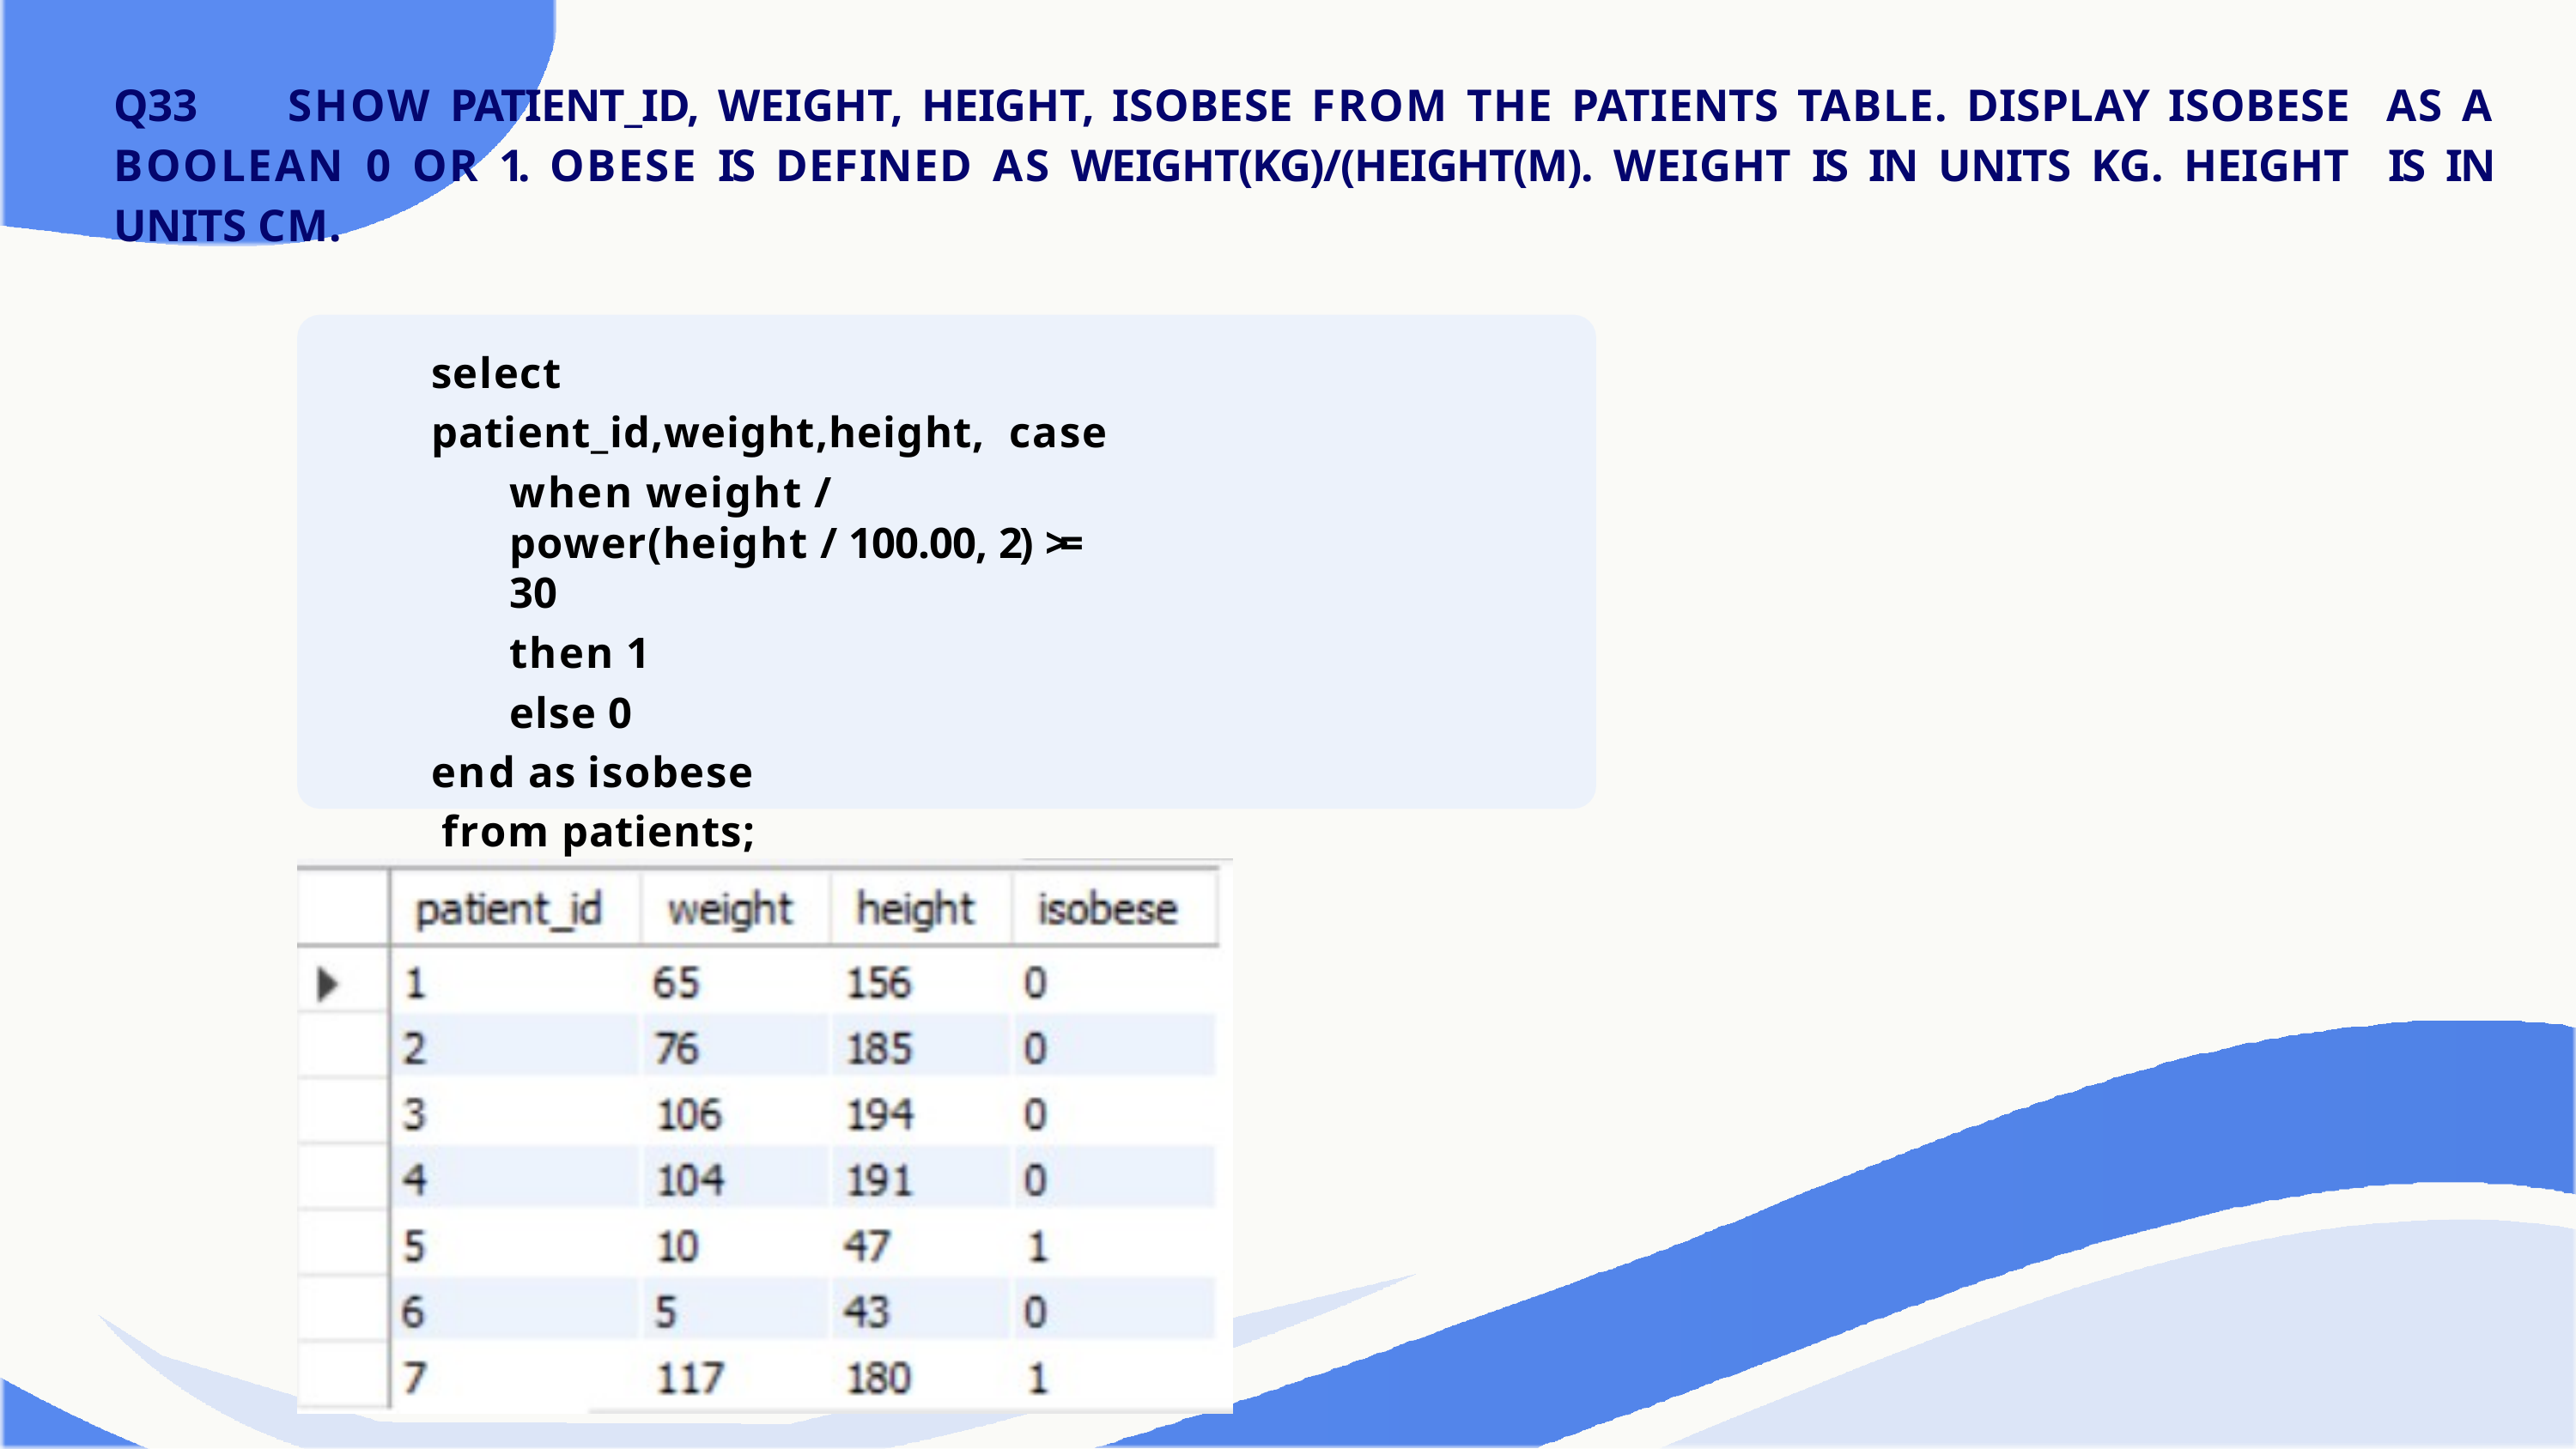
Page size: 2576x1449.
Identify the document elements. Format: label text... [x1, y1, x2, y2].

text_box Q33 SHOW PATIENT_ID, WEIGHT, HEIGHT, ISOBESE FROM THE PATIENTS TABLE. DISPLAY ISOBESE AS A BOOLEAN 0 OR 1. OBESE IS DEFINED AS WEIGHT(KG)/(HEIGHT(M). WEIGHT IS IN UNITS KG. HEIGHT IS IN UNITS CM. select patient_id,weight,height, case when weight / power(height / 100.00, 2) >= 30 then 1 else 0 end as isobese from patients; [112, 68, 2497, 856]
picture [0, 858, 2576, 1449]
picture [0, 0, 556, 247]
